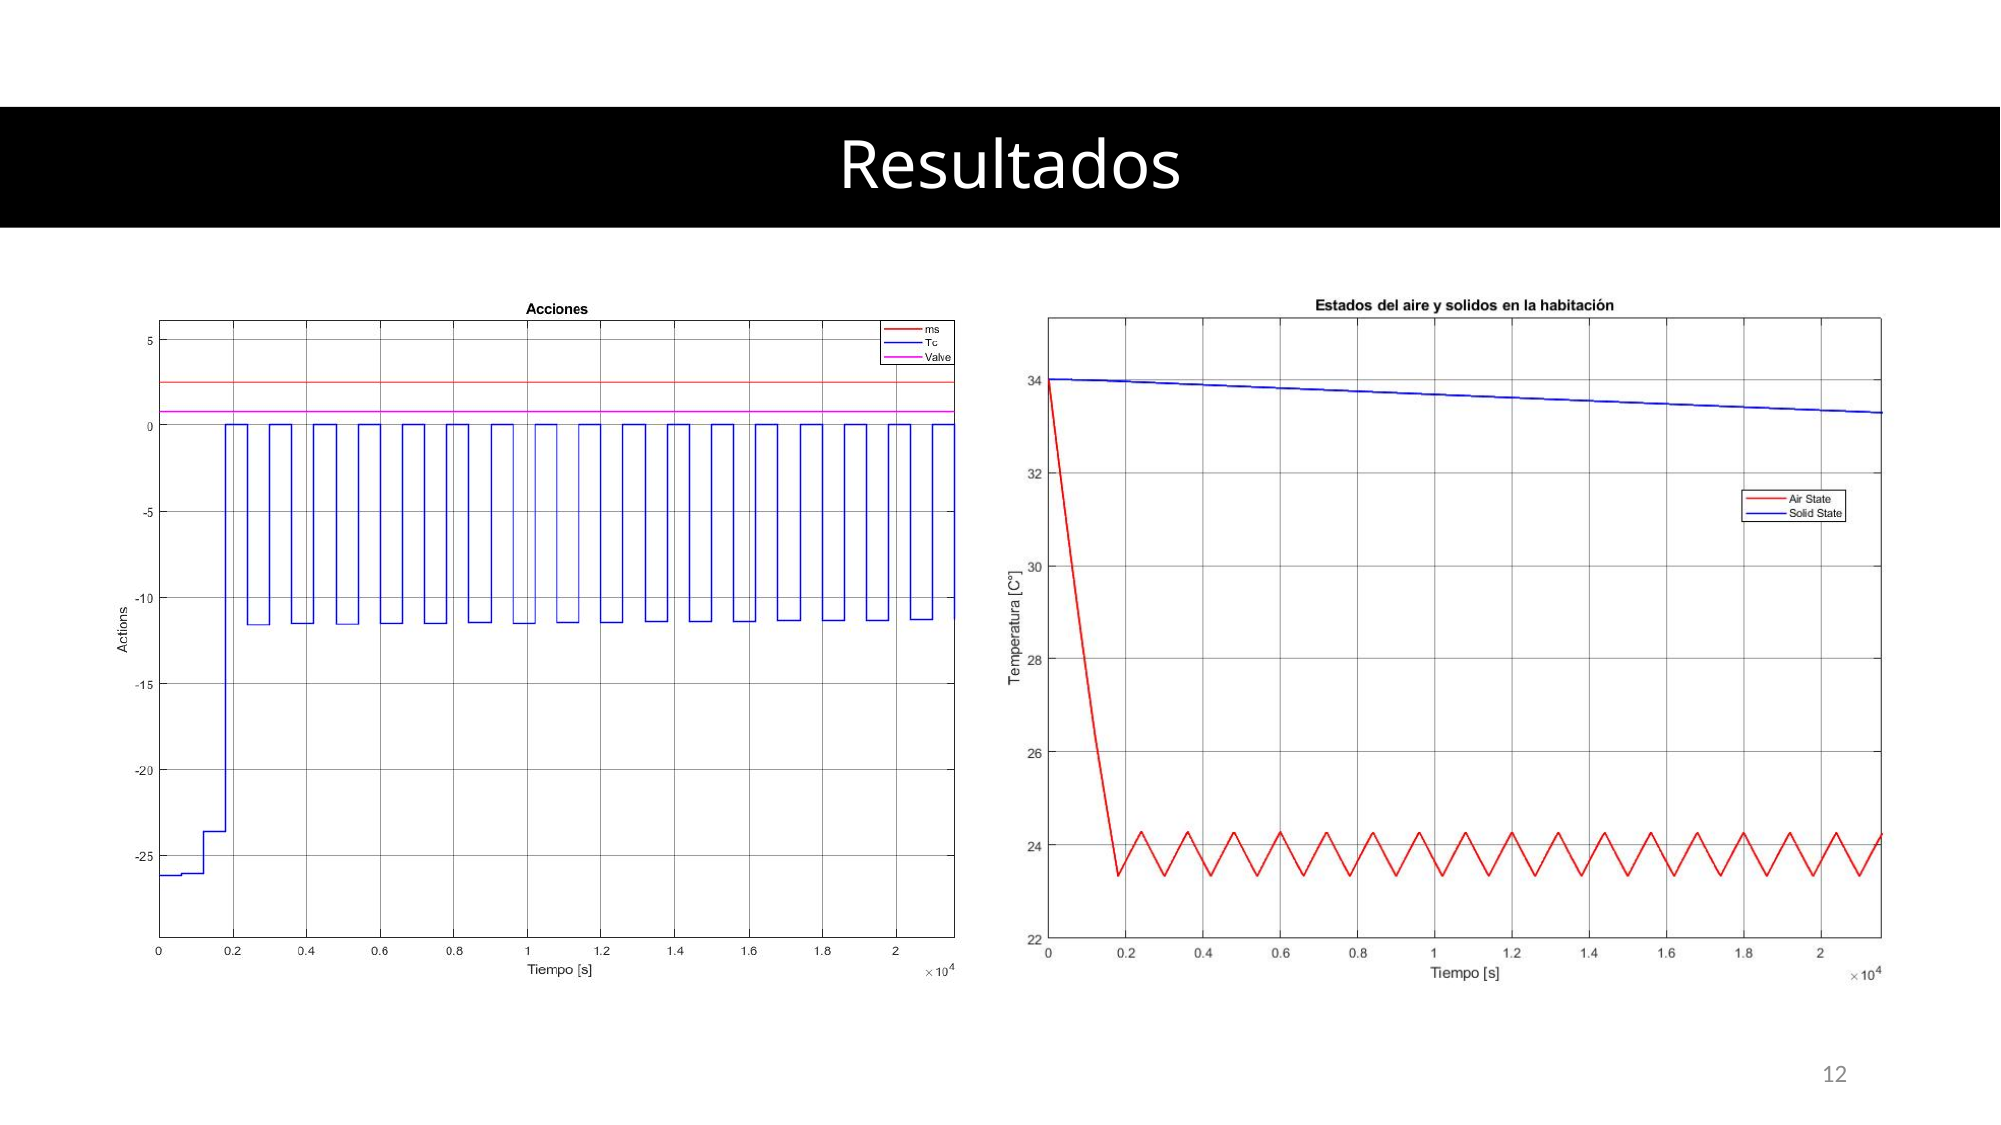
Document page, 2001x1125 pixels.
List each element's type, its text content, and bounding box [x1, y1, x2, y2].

text_box [0, 106, 2000, 229]
slide_number 12 [1412, 1042, 1863, 1103]
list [105, 281, 987, 989]
title Resultados [91, 105, 1931, 228]
picture [999, 281, 1895, 989]
